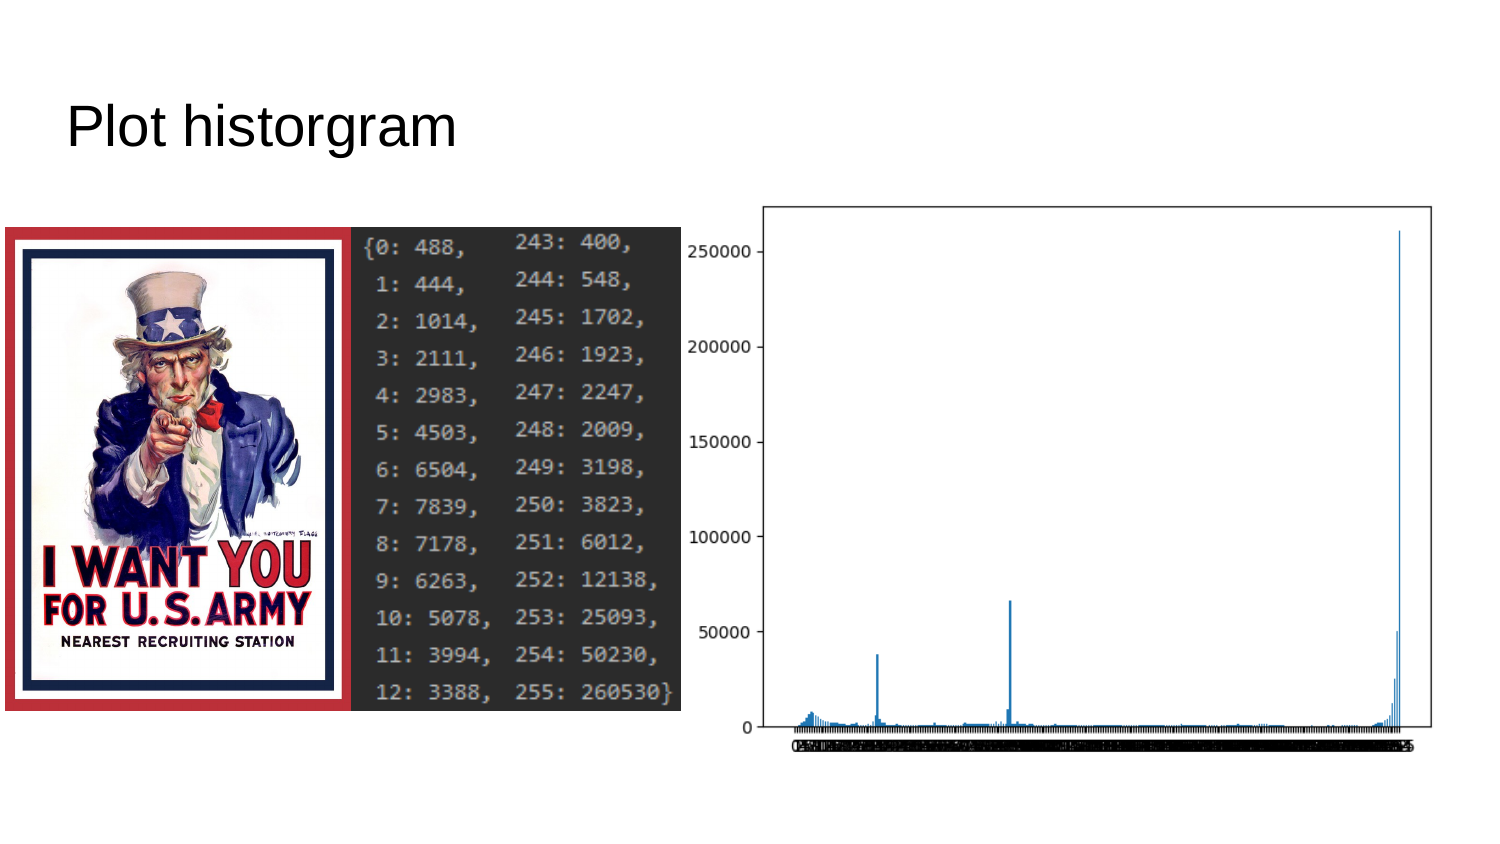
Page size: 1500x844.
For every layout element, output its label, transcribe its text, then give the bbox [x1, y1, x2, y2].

title Plot historgram [51, 72, 1449, 167]
picture [5, 188, 1450, 774]
